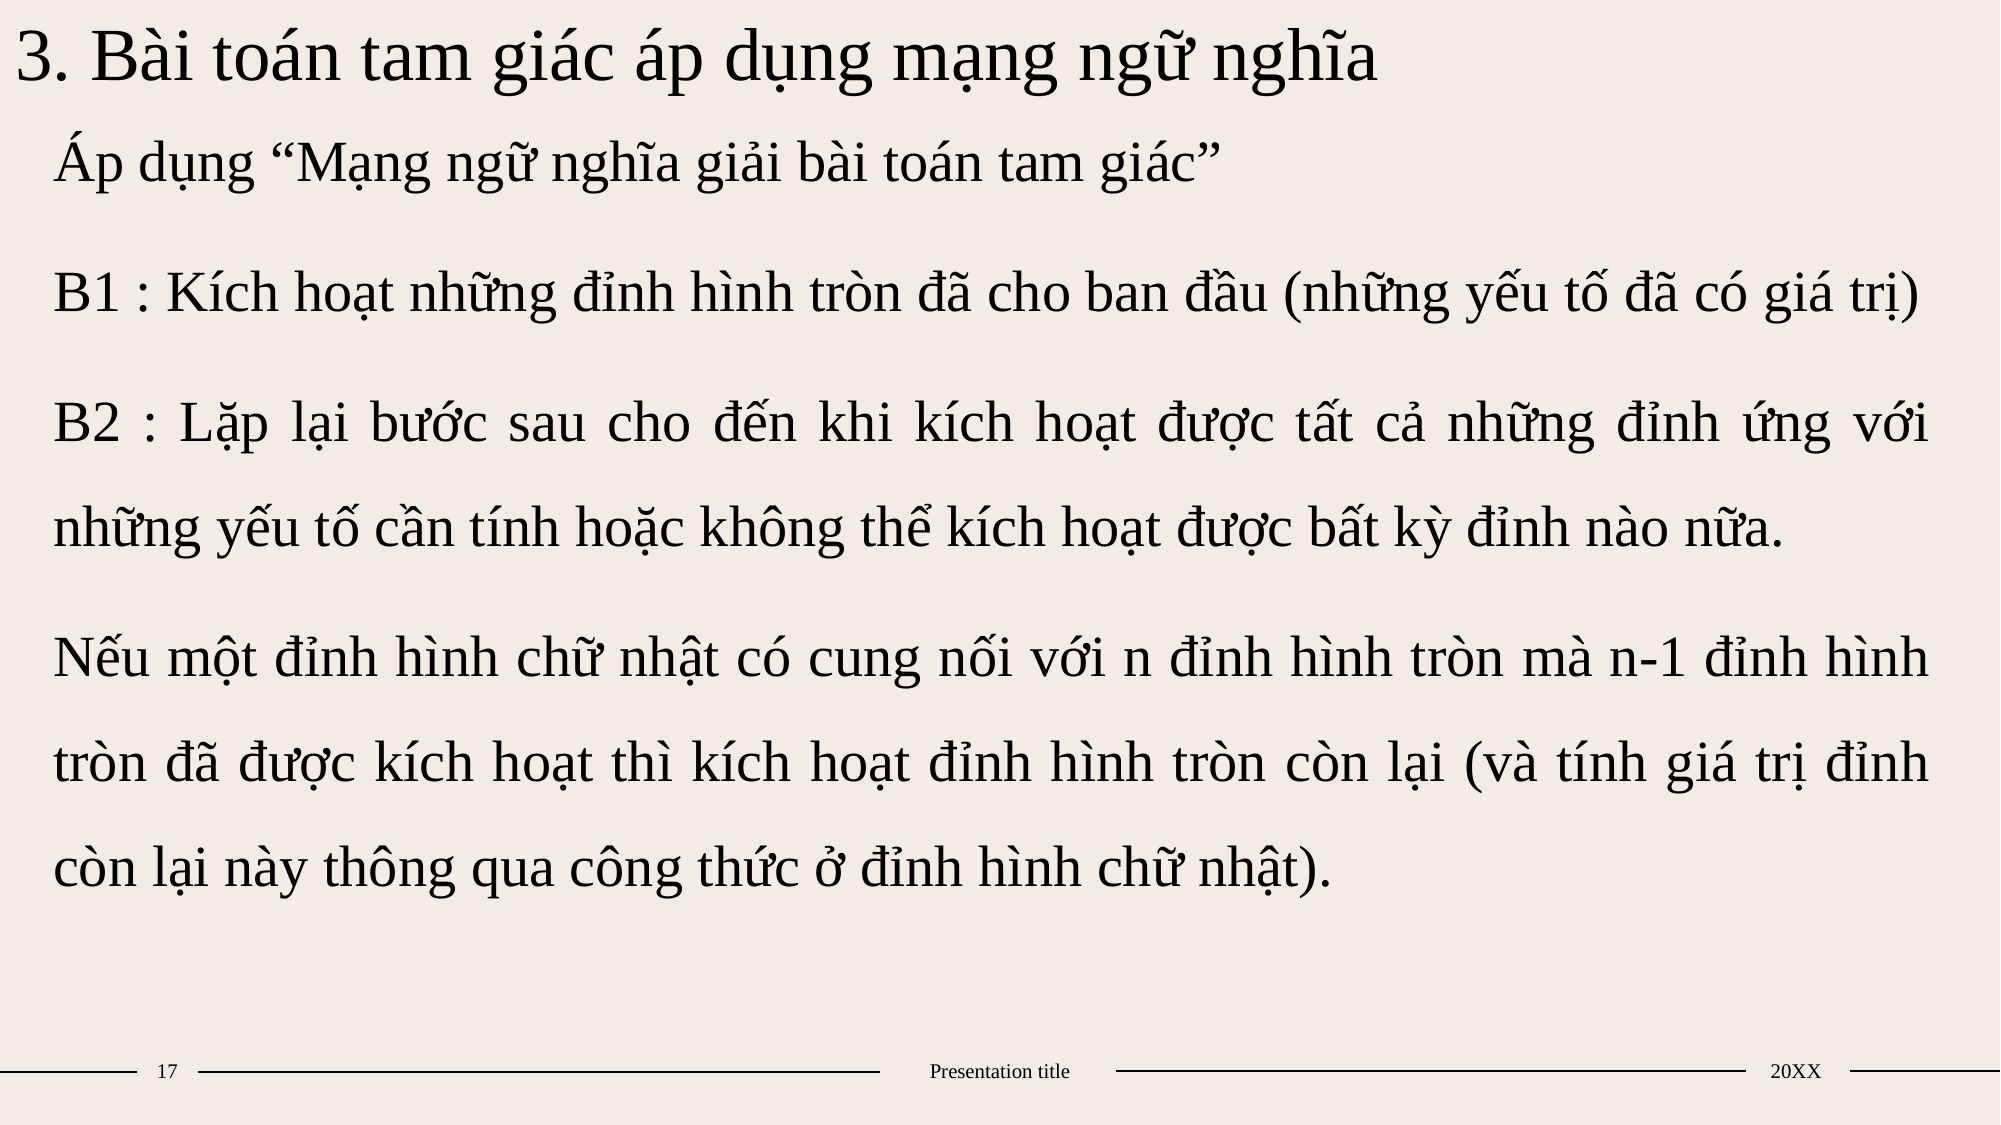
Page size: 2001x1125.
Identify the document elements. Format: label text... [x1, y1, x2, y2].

slide_number 17 [137, 1050, 198, 1091]
text_box Áp dụng “Mạng ngữ nghĩa giải bài toán tam giác” B1 : Kích hoạt những đỉnh hình tròn đã cho ban đầu (những yếu tố đã có giá trị) B2 : Lặp lại bước sau cho đến khi kích hoạt được tất cả những đỉnh ứng với những yếu tố cần tính hoặc không thể kích hoạt được bất kỳ đỉnh nào nữa. Nếu một đỉnh hình chữ nhật có cung nối với n đỉnh hình tròn mà n-1 đỉnh hình tròn đã được kích hoạt thì kích hoạt đỉnh hình tròn còn lại (và tính giá trị đỉnh còn lại này thông qua công thức ở đỉnh hình chữ nhật). [38, 80, 1946, 906]
footer Presentation title [879, 1050, 1120, 1091]
title 3. Bài toán tam giác áp dụng mạng ngữ nghĩa [0, 0, 1626, 164]
slide_number 20XX [1743, 1050, 1849, 1091]
